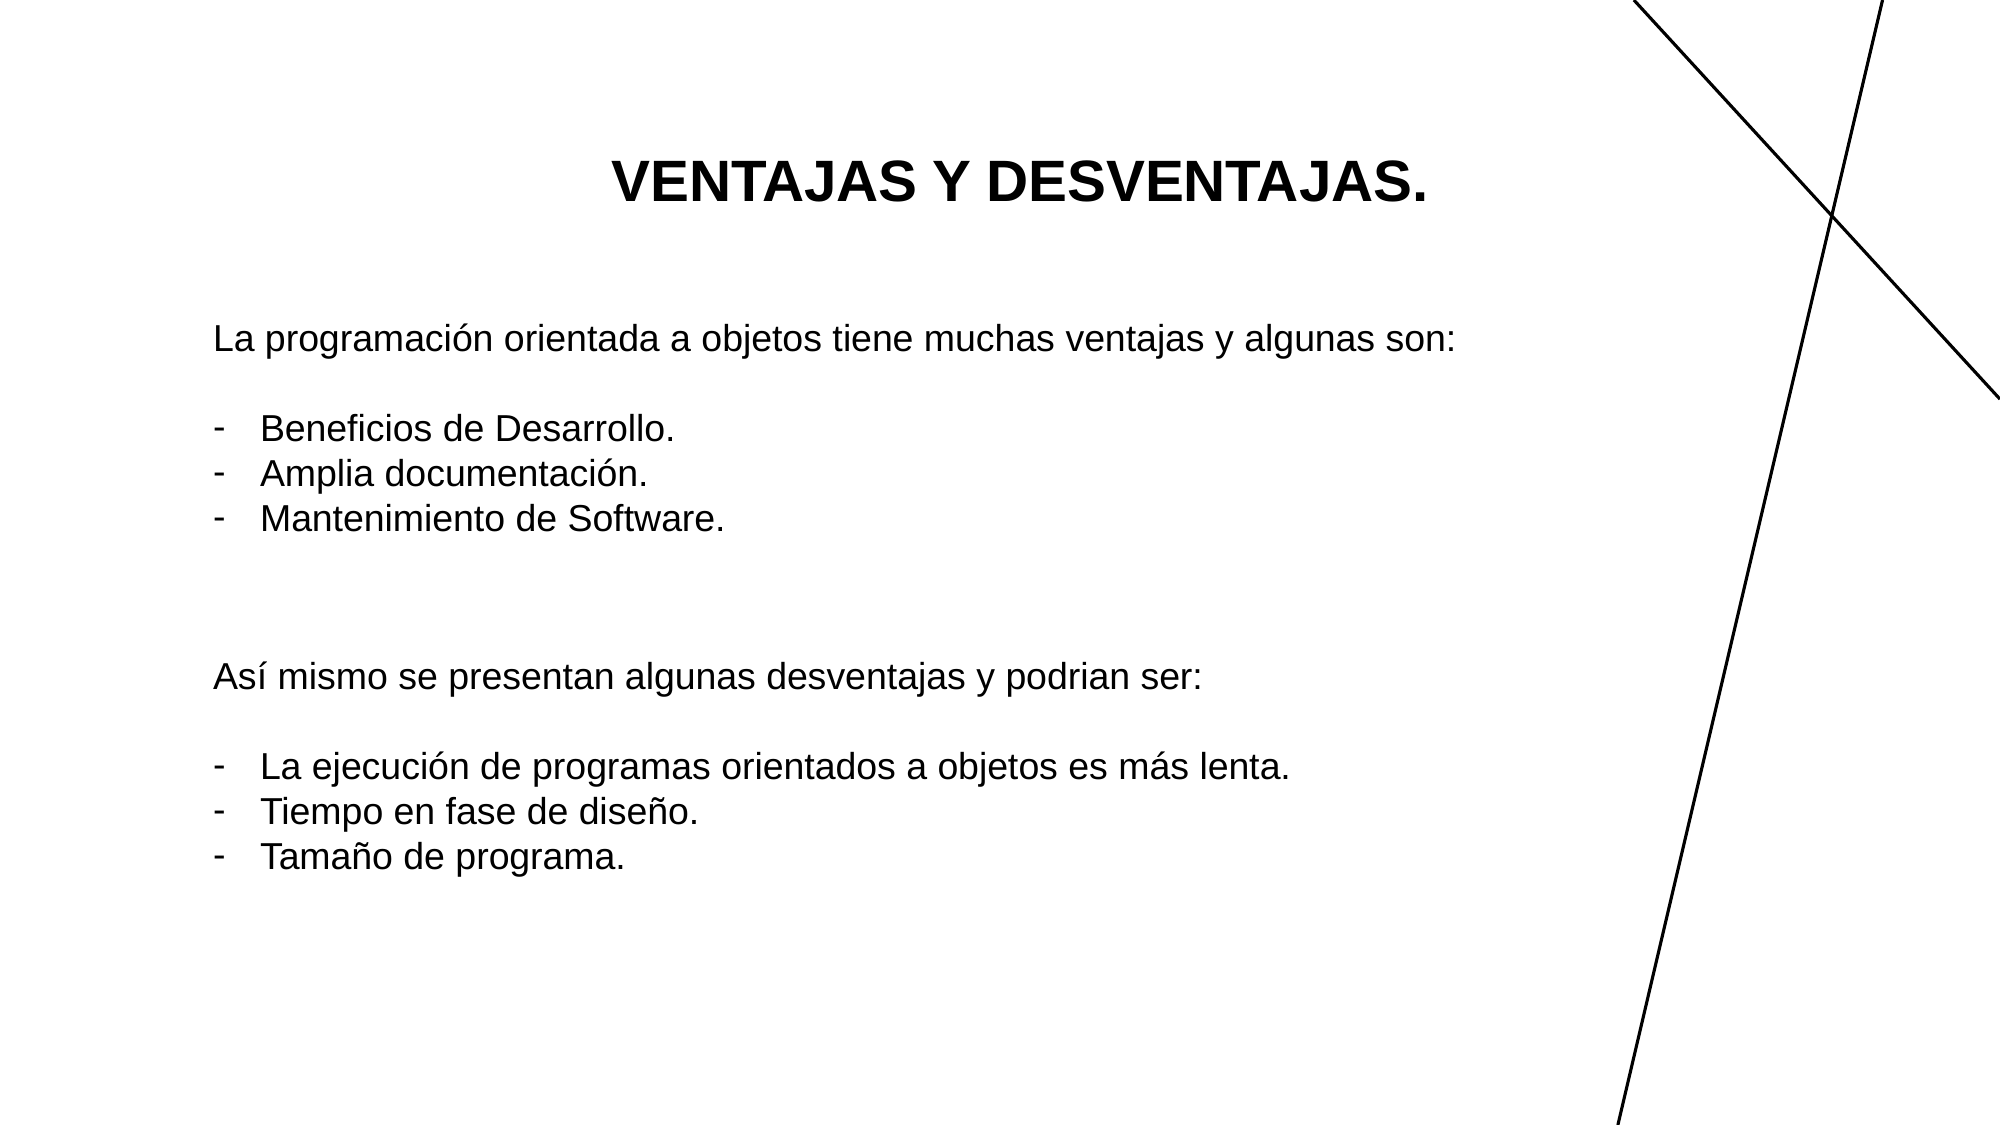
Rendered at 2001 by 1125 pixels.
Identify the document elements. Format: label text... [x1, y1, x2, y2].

text_box La programación orientada a objetos tiene muchas ventajas y algunas son: Beneficios de Desarrollo. Amplia documentación. Mantenimiento de Software. [198, 306, 1612, 582]
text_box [1633, 0, 2000, 400]
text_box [1617, 0, 1883, 1125]
title VENTAJAS Y DESVENTAJAS. [157, 73, 1612, 292]
text_box Así mismo se presentan algunas desventajas y podrian ser: La ejecución de programas orientados a objetos es más lenta. Tiempo en fase de diseño. Tamaño de programa. [198, 644, 1612, 885]
